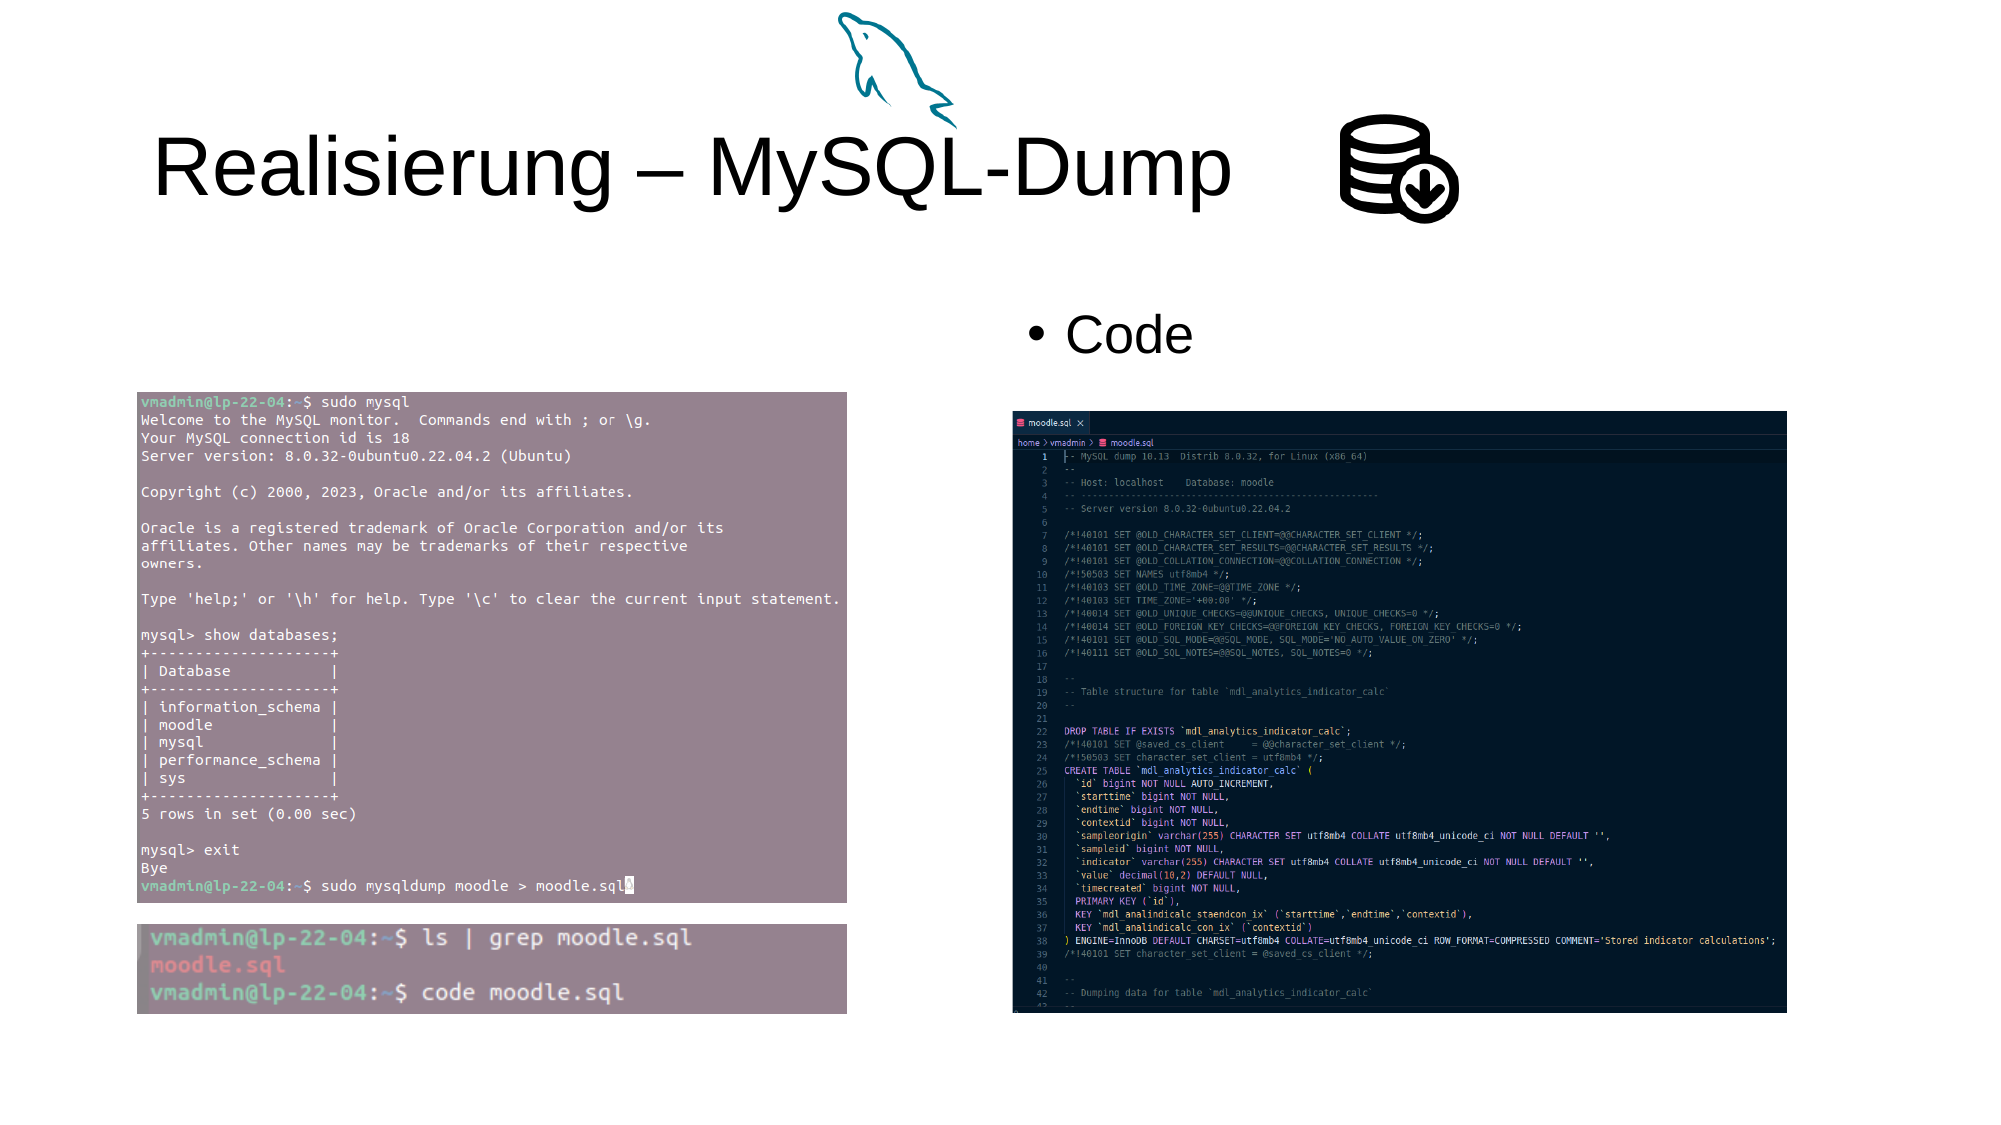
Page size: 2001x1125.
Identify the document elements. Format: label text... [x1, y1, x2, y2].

list Code [1012, 299, 1863, 1014]
picture [137, 924, 847, 1014]
picture [137, 392, 847, 903]
picture [1340, 109, 1459, 228]
picture [1012, 410, 1787, 1014]
picture [838, 11, 957, 130]
title Realisierung – MySQL-Dump [137, 59, 1863, 278]
